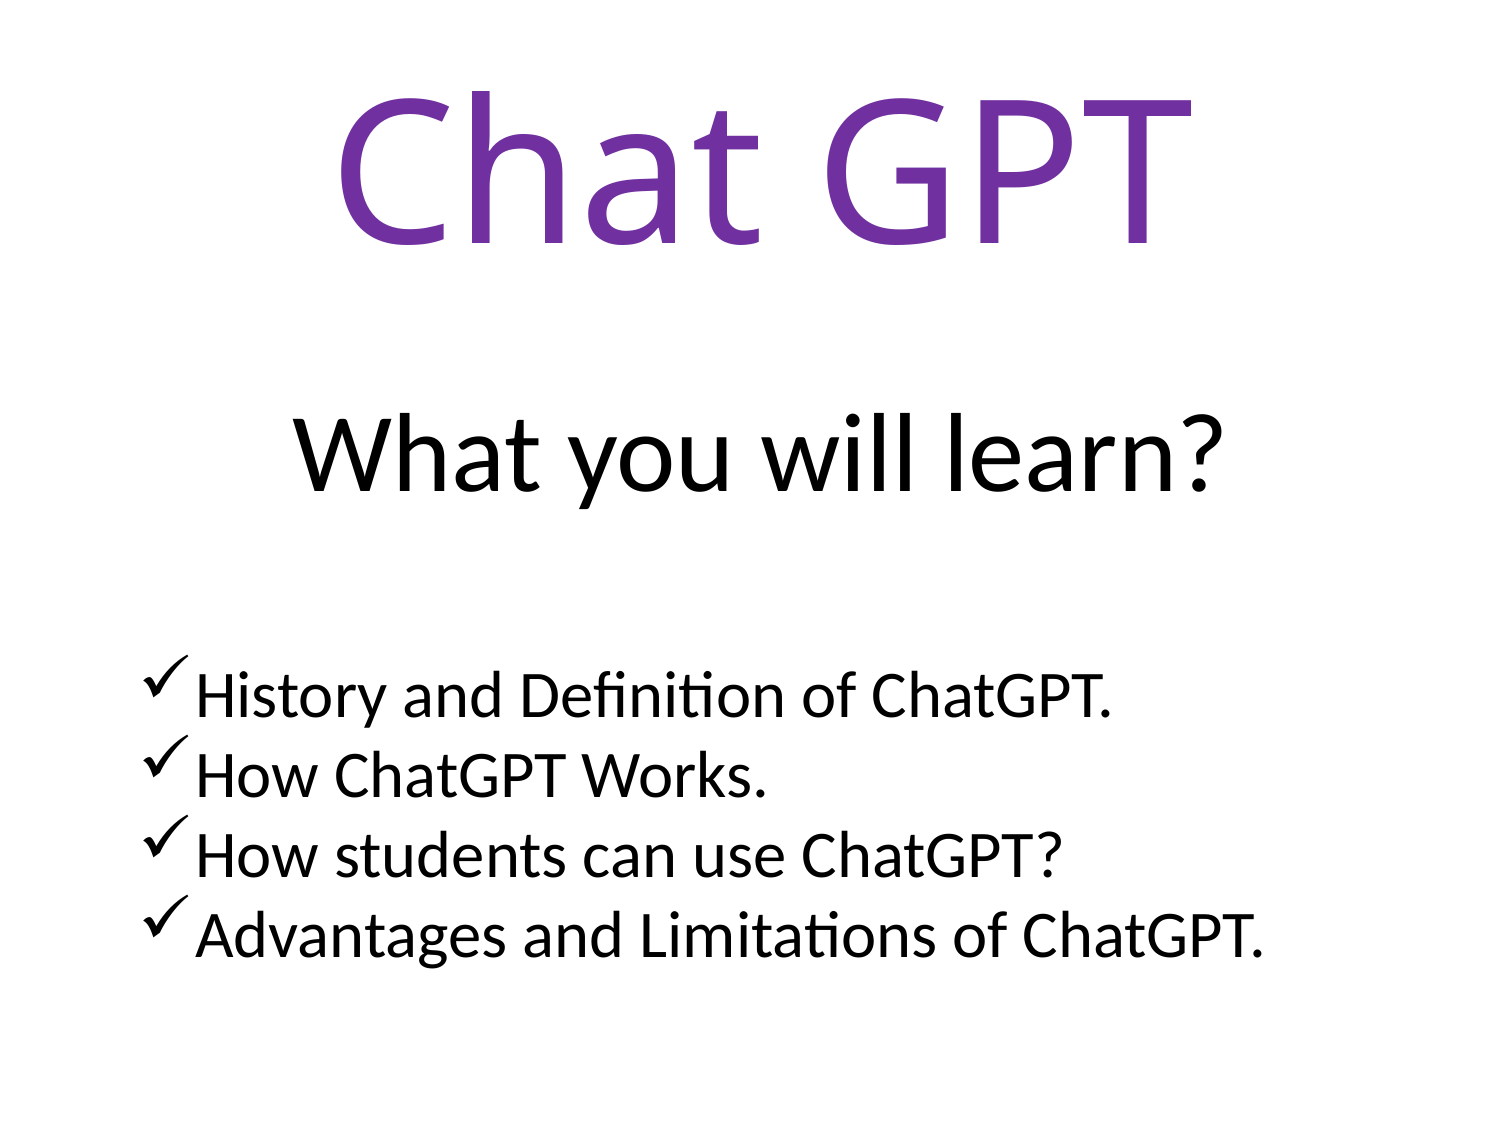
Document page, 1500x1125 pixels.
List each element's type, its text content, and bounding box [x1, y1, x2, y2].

text_box What you will learn? [123, 326, 1399, 568]
title Chat GPT [123, 42, 1399, 284]
text_box History and Definition of ChatGPT. How ChatGPT Works. How students can use ChatGPT? Advantages and Limitations of ChatGPT. [123, 597, 1399, 1024]
